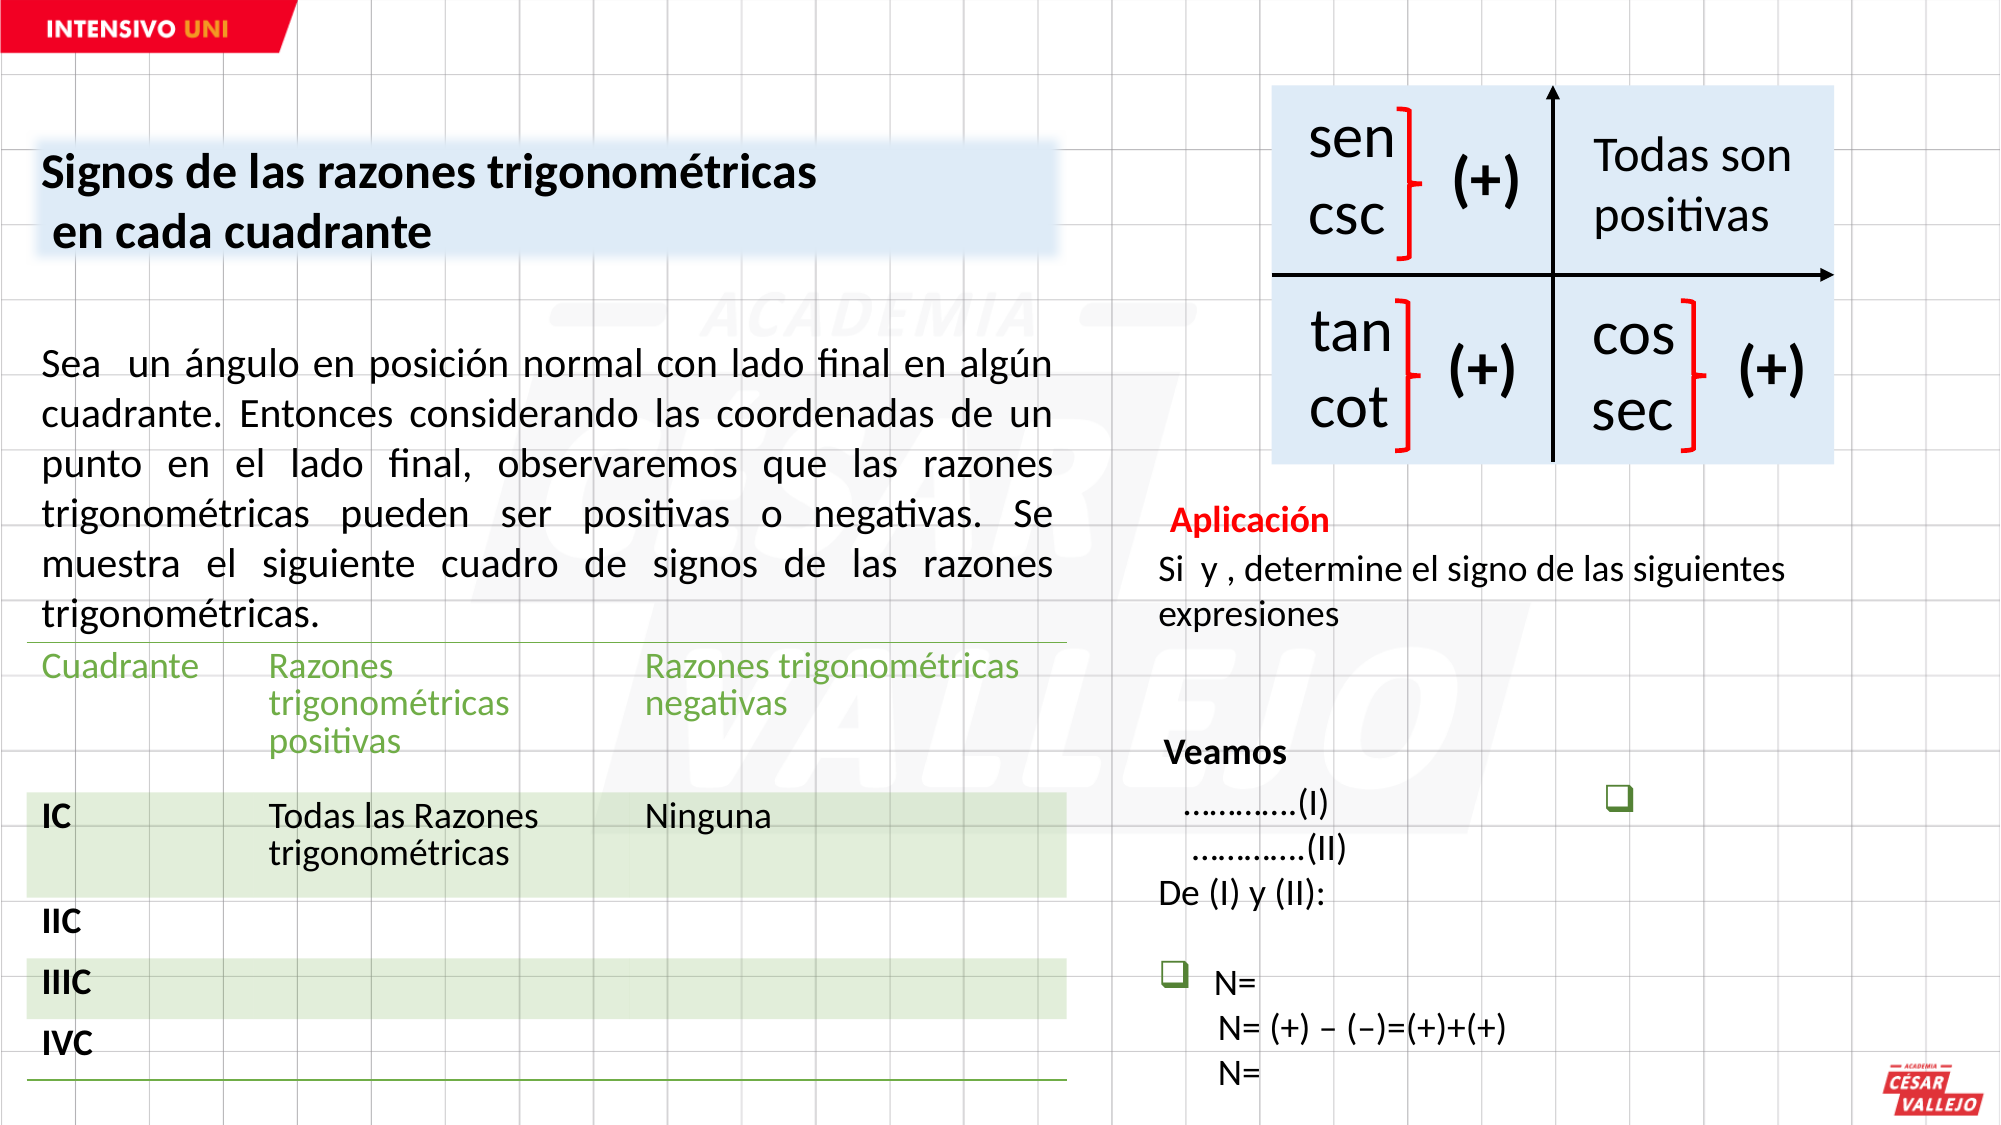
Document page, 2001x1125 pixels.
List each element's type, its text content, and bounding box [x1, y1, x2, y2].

text_box (+) [1722, 320, 1823, 410]
text_box Aplicación [1154, 488, 1346, 548]
text_box sec [1577, 361, 1680, 451]
text_box Todas son positivas [1578, 114, 1834, 249]
text_box sen [1293, 88, 1412, 178]
text_box tan [1295, 281, 1408, 357]
text_box cos [1577, 284, 1691, 361]
text_box (+) [1436, 130, 1537, 221]
text_box (+) [1432, 320, 1533, 410]
text_box [1680, 300, 1707, 452]
text_box [1395, 300, 1421, 452]
text_box csc [1293, 164, 1396, 254]
text_box [1396, 108, 1423, 260]
text_box cot [1294, 357, 1395, 448]
text_box Signos de las razones trigonométricas en cada cuadrante [41, 145, 1054, 253]
text_box [1270, 84, 1835, 465]
text_box Veamos [1149, 719, 1303, 780]
picture [0, 0, 2000, 1125]
